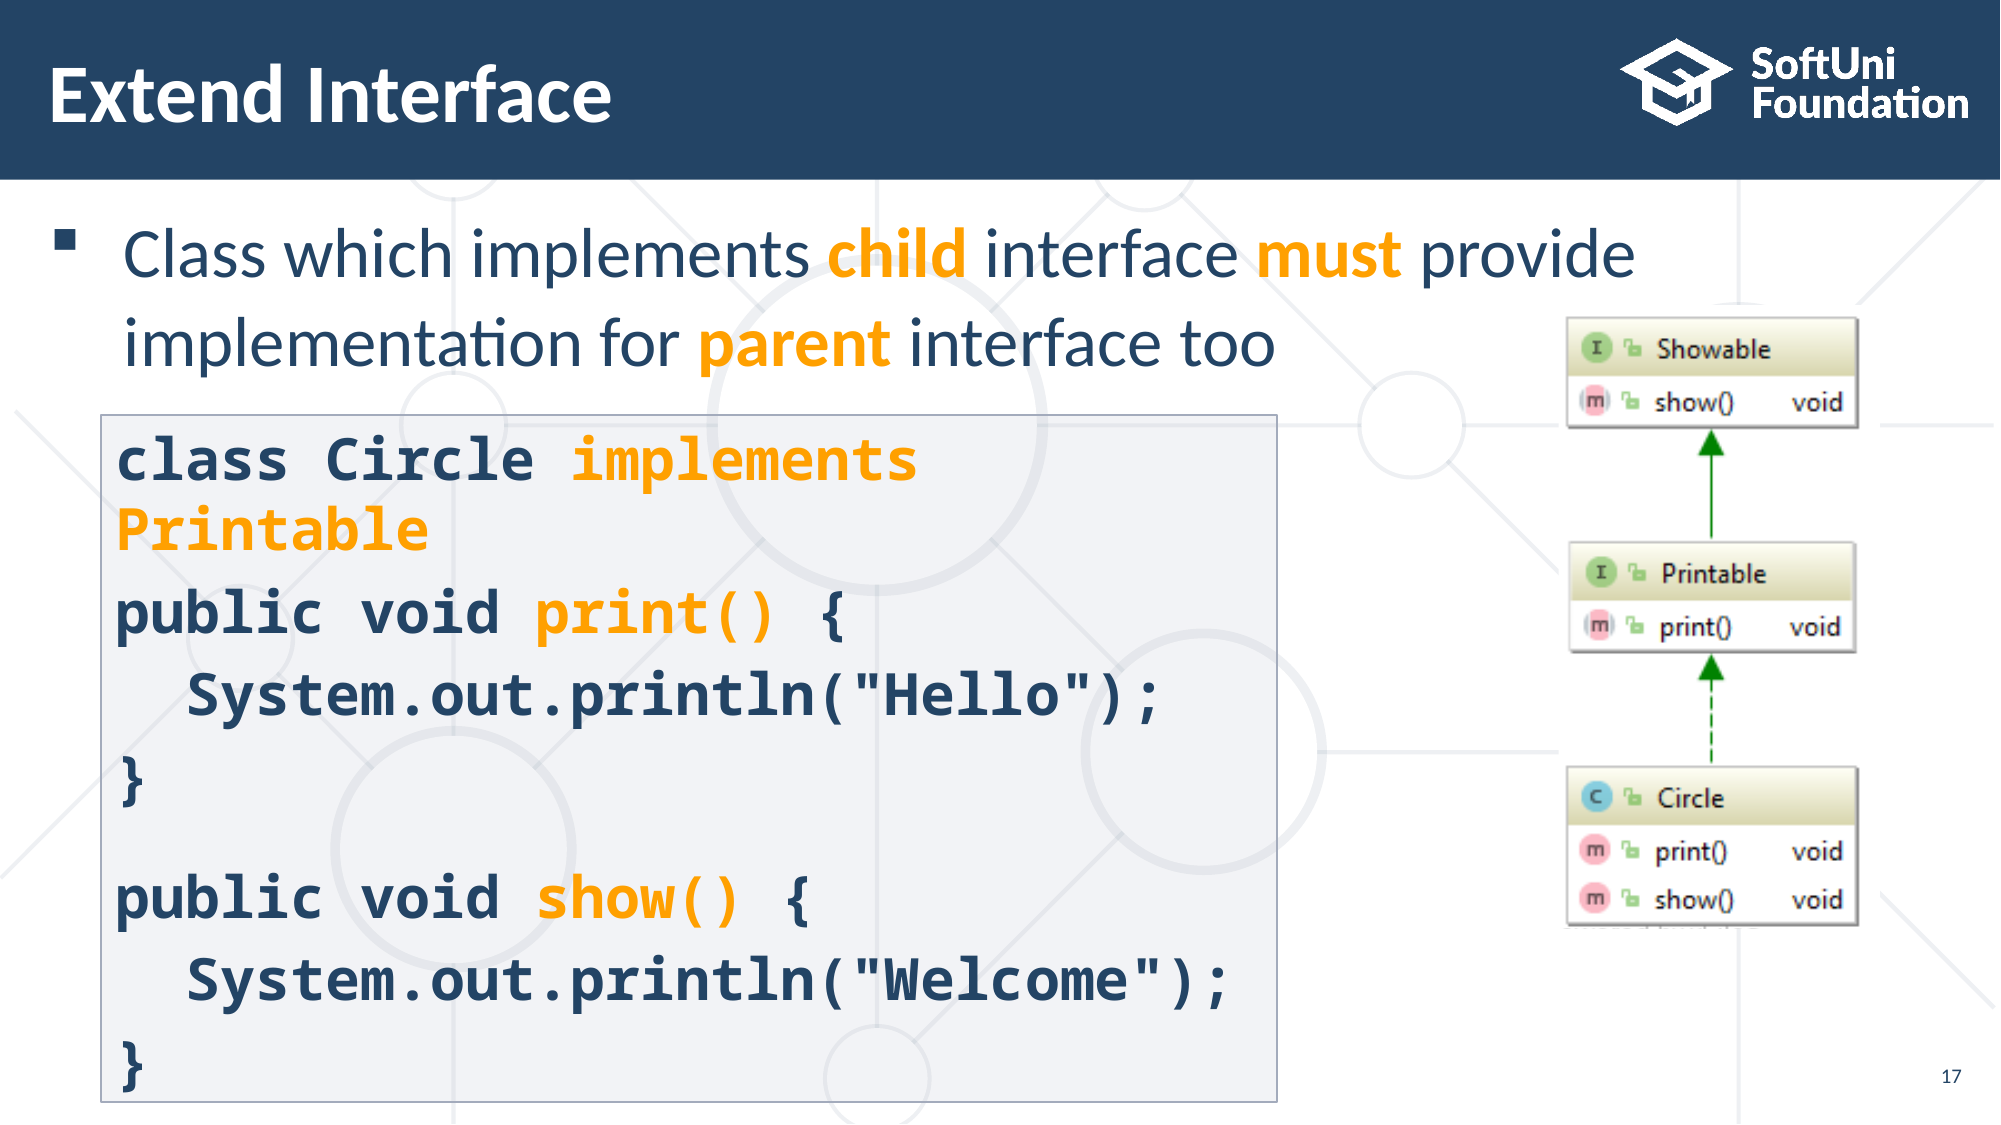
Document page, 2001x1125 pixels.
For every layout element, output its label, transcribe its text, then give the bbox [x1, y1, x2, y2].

list Class which implements child interface must provide implementation for parent interface too [31, 196, 1970, 1050]
slide_number 17 [1897, 1049, 1968, 1101]
picture [1619, 38, 1968, 126]
text_box class Circle implements Printable public void print() { System.out.println("Hello"); } public void show() { System.out.println("Welcome"); } [100, 415, 1278, 1103]
title Extend Interface [31, 16, 1591, 162]
picture [1558, 304, 1881, 929]
